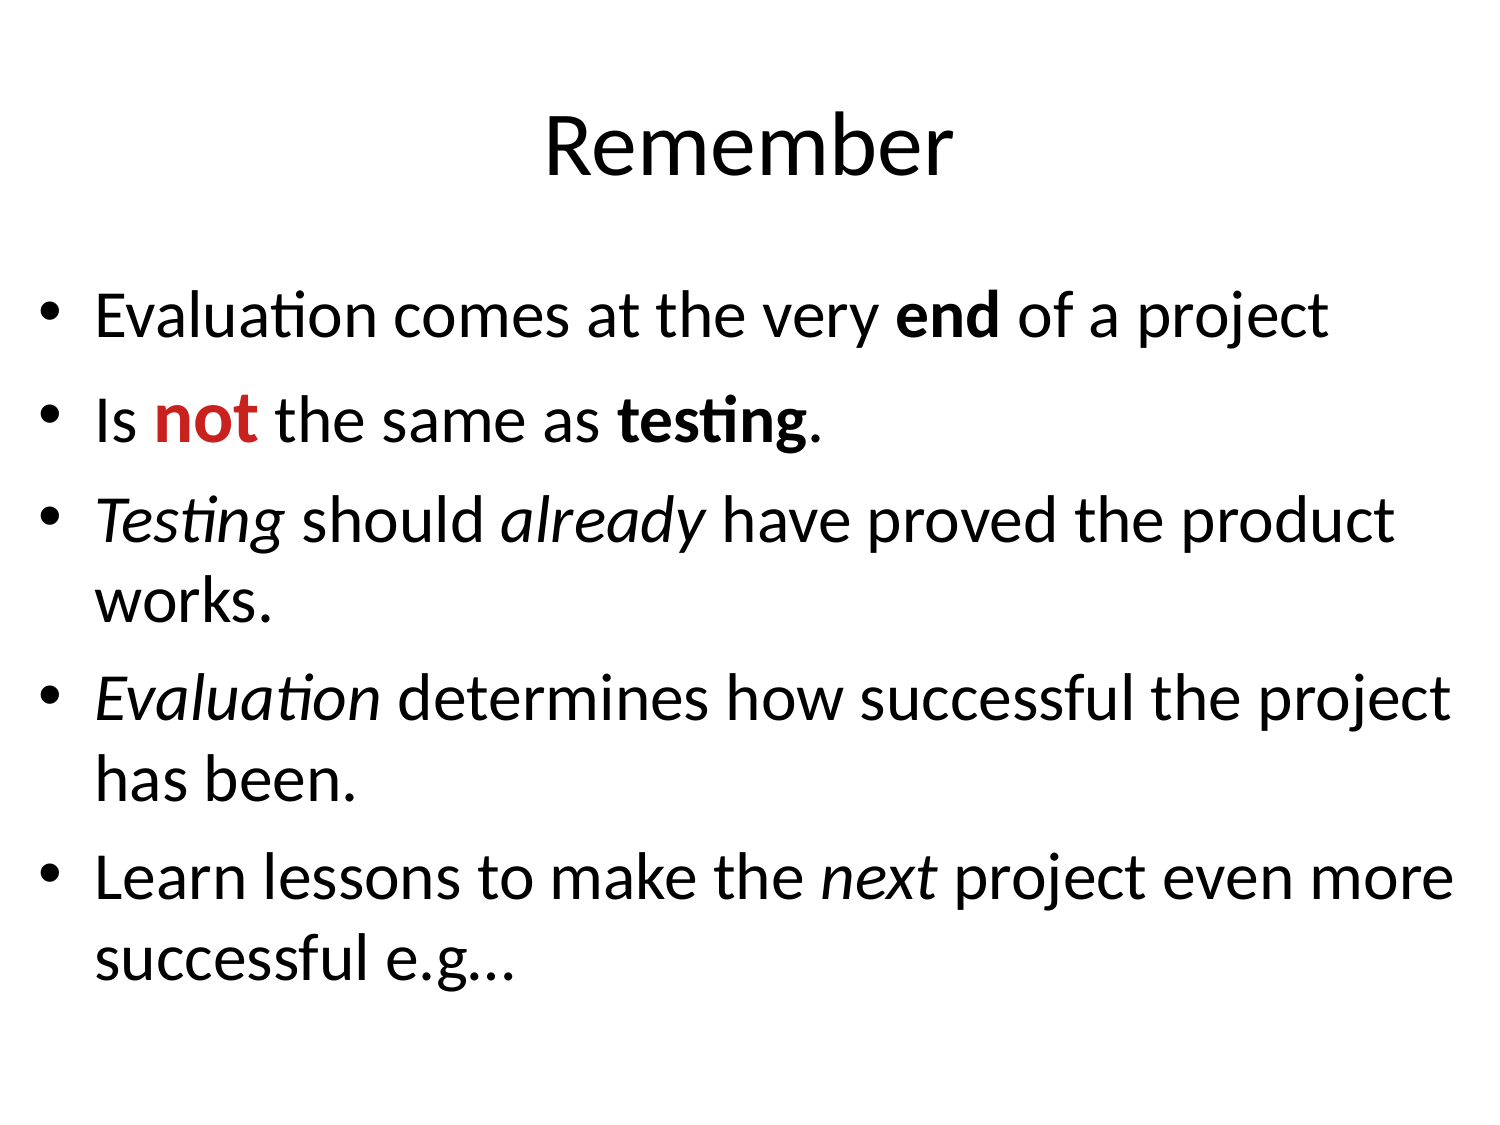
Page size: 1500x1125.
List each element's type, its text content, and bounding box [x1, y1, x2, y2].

text_box Evaluation comes at the very end of a project Is not the same as testing. Testing should already have proved the product works. Evaluation determines how successful the project has been. Learn lessons to make the next project even more successful e.g… [23, 262, 1500, 1005]
title Remember [75, 45, 1425, 233]
